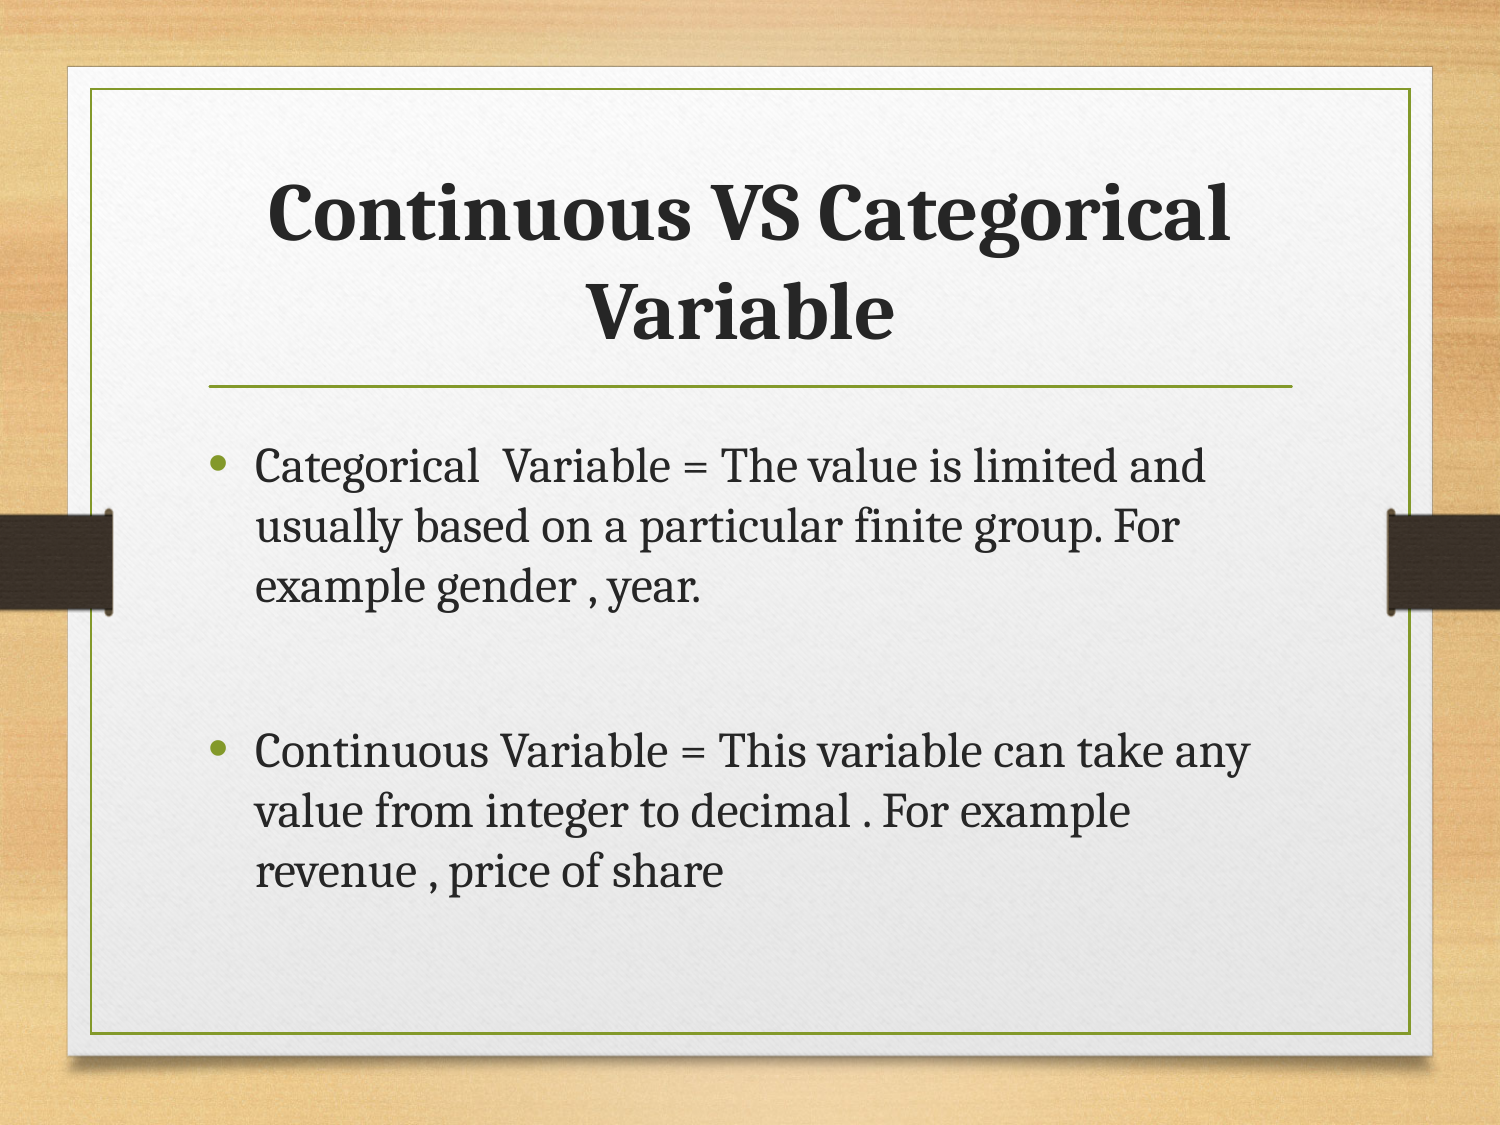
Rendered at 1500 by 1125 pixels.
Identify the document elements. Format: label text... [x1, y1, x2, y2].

picture [0, 0, 1500, 1125]
list Categorical Variable = The value is limited and usually based on a particular finite group. For example gender , year. Continuous Variable = This variable can take any value from integer to decimal . For example revenue , price of share [193, 425, 1309, 974]
title Continuous VS Categorical Variable [193, 150, 1309, 365]
